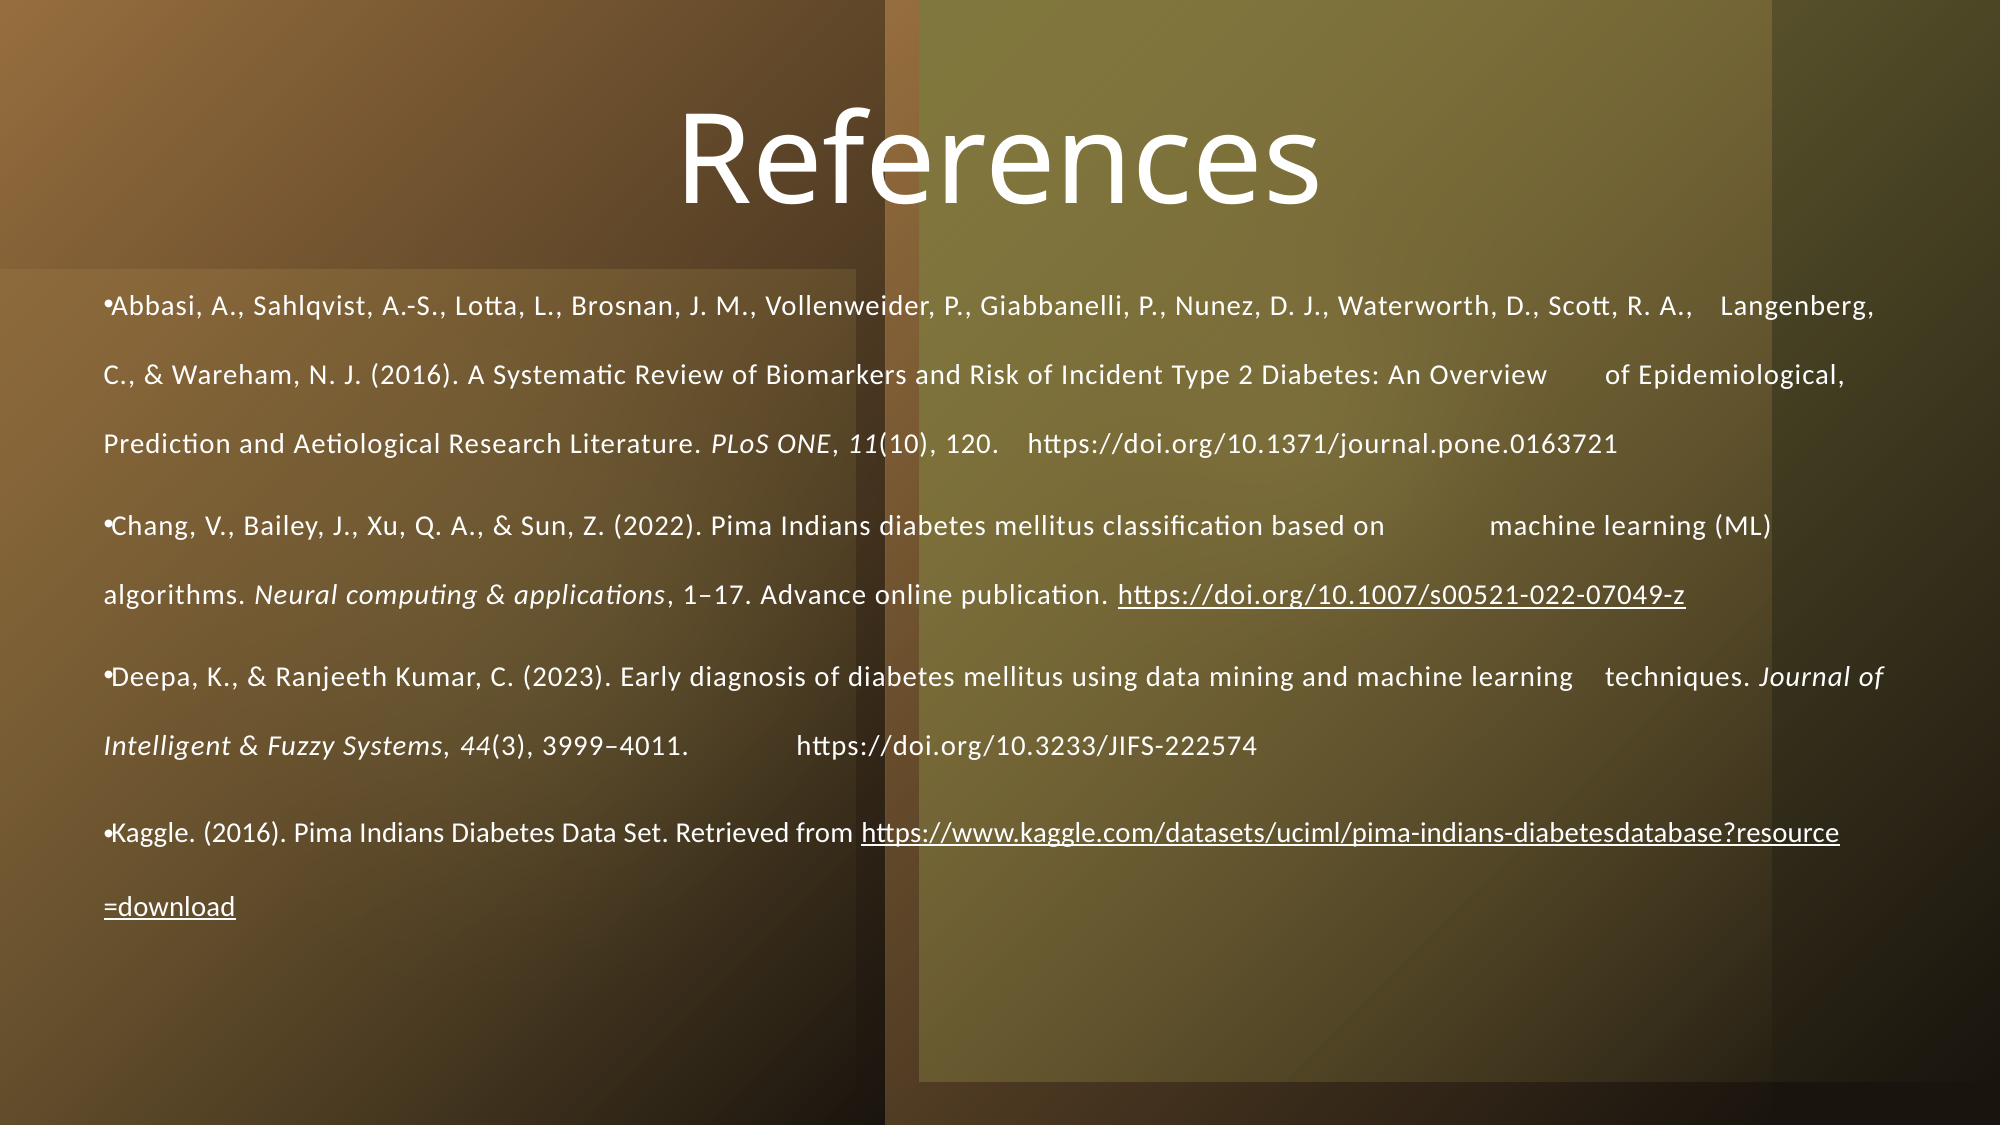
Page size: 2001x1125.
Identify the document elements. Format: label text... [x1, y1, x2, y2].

title References [88, 88, 1910, 244]
list Abbasi, A., Sahlqvist, A.-S., Lotta, L., Brosnan, J. M., Vollenweider, P., Giabbanelli, P., Nunez, D. J., Waterworth, D., Scott, R. A., Langenberg, C., & Wareham, N. J. (2016). A Systematic Review of Biomarkers and Risk of Incident Type 2 Diabetes: An Overview of Epidemiological, Prediction and Aetiological Research Literature. PLoS ONE, 11(10), 120. https://doi.org/10.1371/journal.pone.0163721 Chang, V., Bailey, J., Xu, Q. A., & Sun, Z. (2022). Pima Indians diabetes mellitus classification based on machine learning (ML) algorithms. Neural computing & applications, 1–17. Advance online publication. https://doi.org/10.1007/s00521-022-07049-z Deepa, K., & Ranjeeth Kumar, C. (2023). Early diagnosis of diabetes mellitus using data mining and machine learning techniques. Journal of Intelligent & Fuzzy Systems, 44(3), 3999–4011. https://doi.org/10.3233/JIFS-222574 Kaggle. (2016). Pima Indians Diabetes Data Set. Retrieved from https://www.kaggle.com/datasets/uciml/pima-indians-diabetes database?resource=download [88, 244, 1910, 1035]
